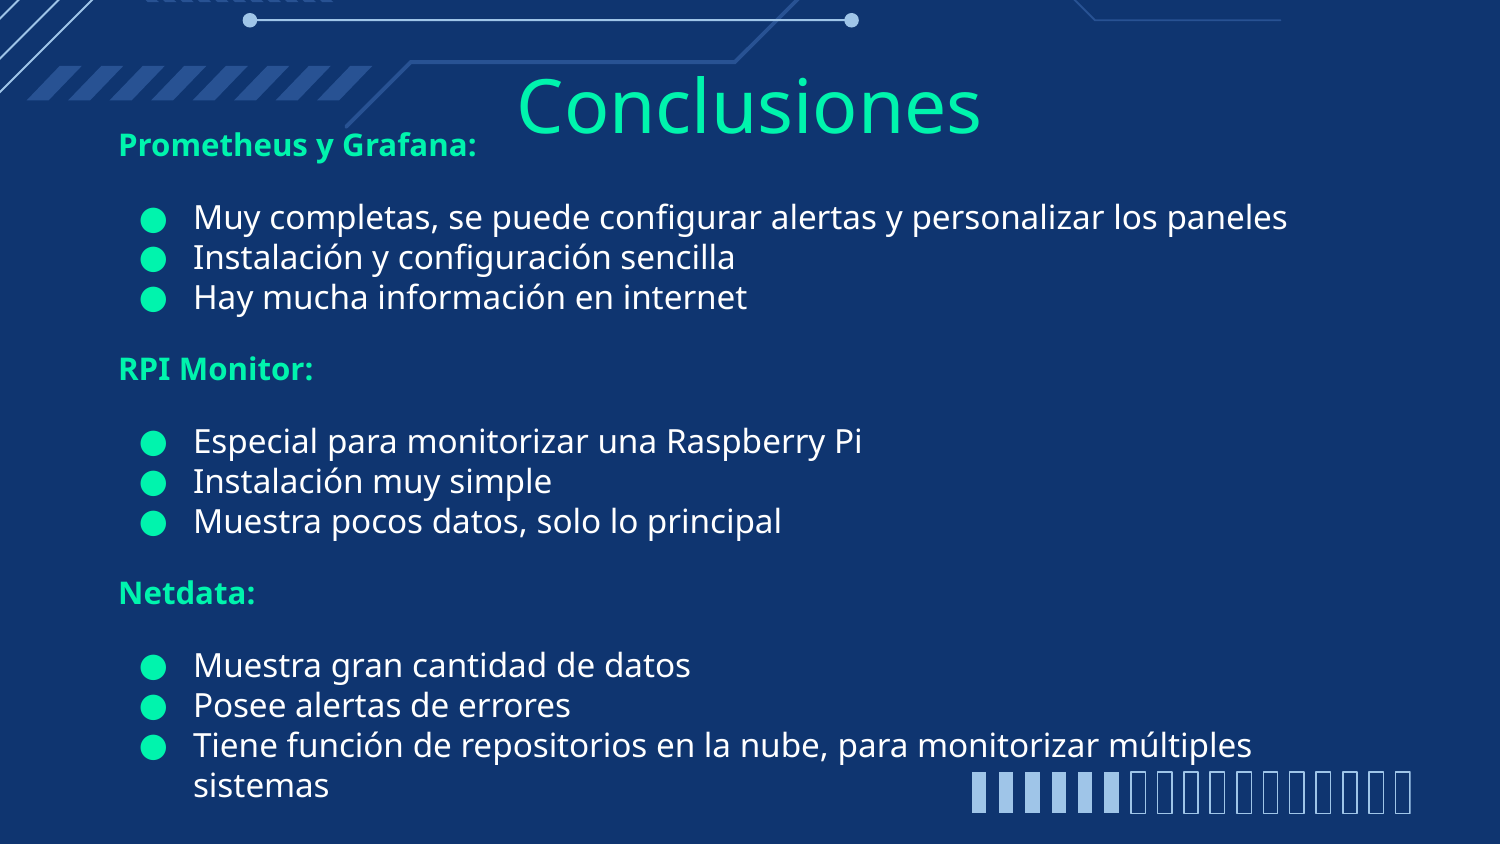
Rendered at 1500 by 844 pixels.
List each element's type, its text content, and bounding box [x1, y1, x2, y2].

title Conclusiones [118, 58, 1382, 125]
list Prometheus y Grafana: Muy completas, se puede configurar alertas y personalizar los paneles Instalación y configuración sencilla Hay mucha información en internet RPI Monitor: Especial para monitorizar una Raspberry Pi Instalación muy simple Muestra pocos datos, solo lo principal Netdata: Muestra gran cantidad de datos Posee alertas de errores Tiene función de repositorios en la nube, para monitorizar múltiples sistemas [118, 125, 1382, 741]
